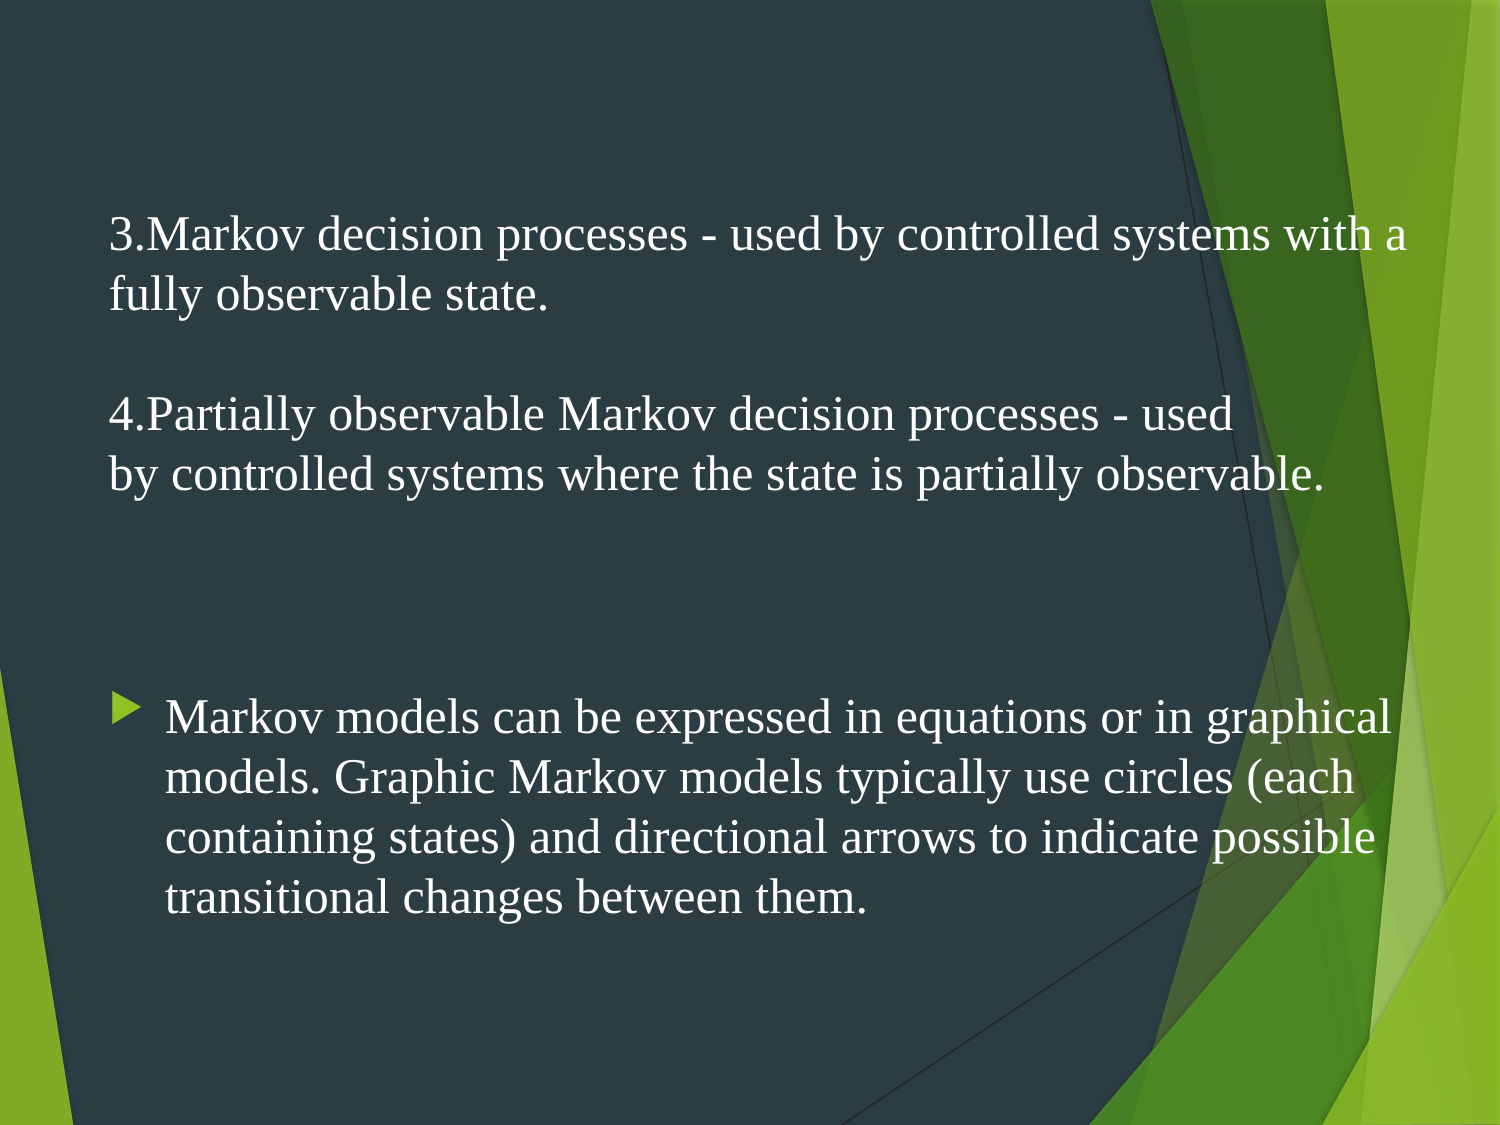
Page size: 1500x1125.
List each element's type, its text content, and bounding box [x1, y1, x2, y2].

list 3.Markov decision processes - used by controlled systems with a fully observable state. 4.Partially observable Markov decision processes - used by controlled systems where the state is partially observable. Markov models can be expressed in equations or in graphical models. Graphic Markov models typically use circles (each containing states) and directional arrows to indicate possible transitional changes between them. [93, 193, 1500, 1083]
